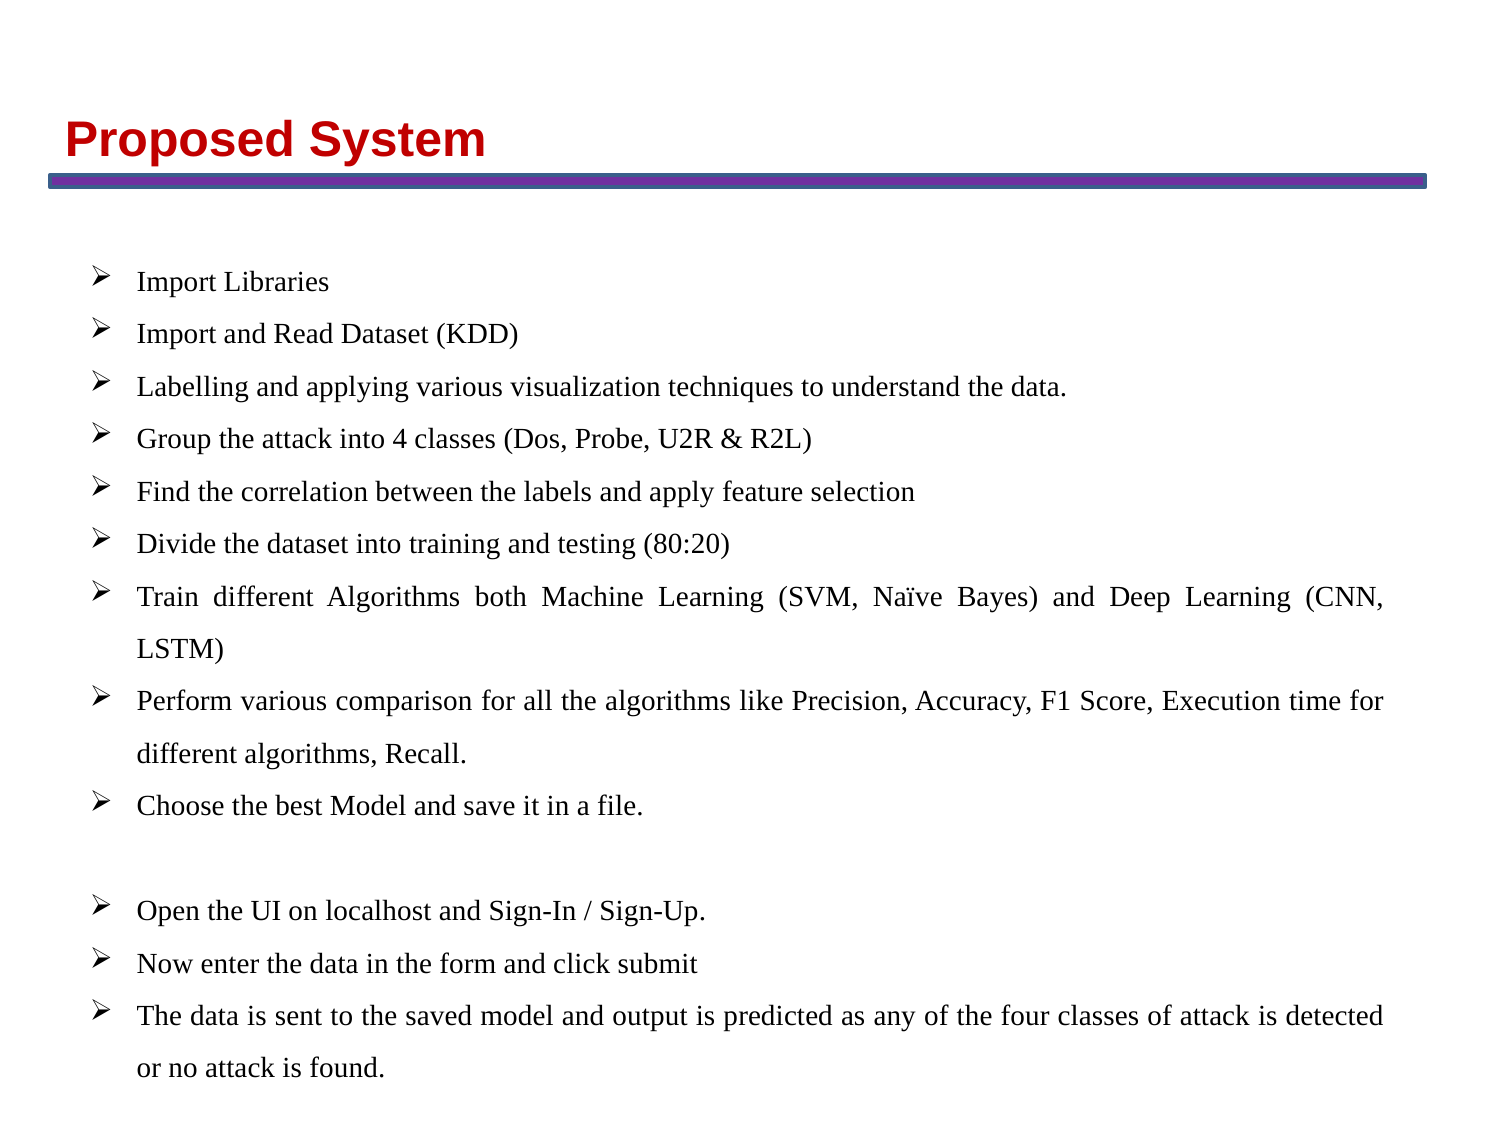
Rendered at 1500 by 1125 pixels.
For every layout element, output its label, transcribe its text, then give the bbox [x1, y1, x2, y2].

text_box Proposed System [50, 99, 1101, 174]
text_box [50, 174, 1425, 188]
text_box Import Libraries Import and Read Dataset (KDD) Labelling and applying various visualization techniques to understand the data. Group the attack into 4 classes (Dos, Probe, U2R & R2L) Find the correlation between the labels and apply feature selection Divide the dataset into training and testing (80:20) Train different Algorithms both Machine Learning (SVM, Naïve Bayes) and Deep Learning (CNN, LSTM) Perform various comparison for all the algorithms like Precision, Accuracy, F1 Score, Execution time for different algorithms, Recall. Choose the best Model and save it in a file. Open the UI on localhost and Sign-In / Sign-Up. Now enter the data in the form and click submit The data is sent to the saved model and output is predicted as any of the four classes of attack is detected or no attack is found. [75, 237, 1400, 1092]
